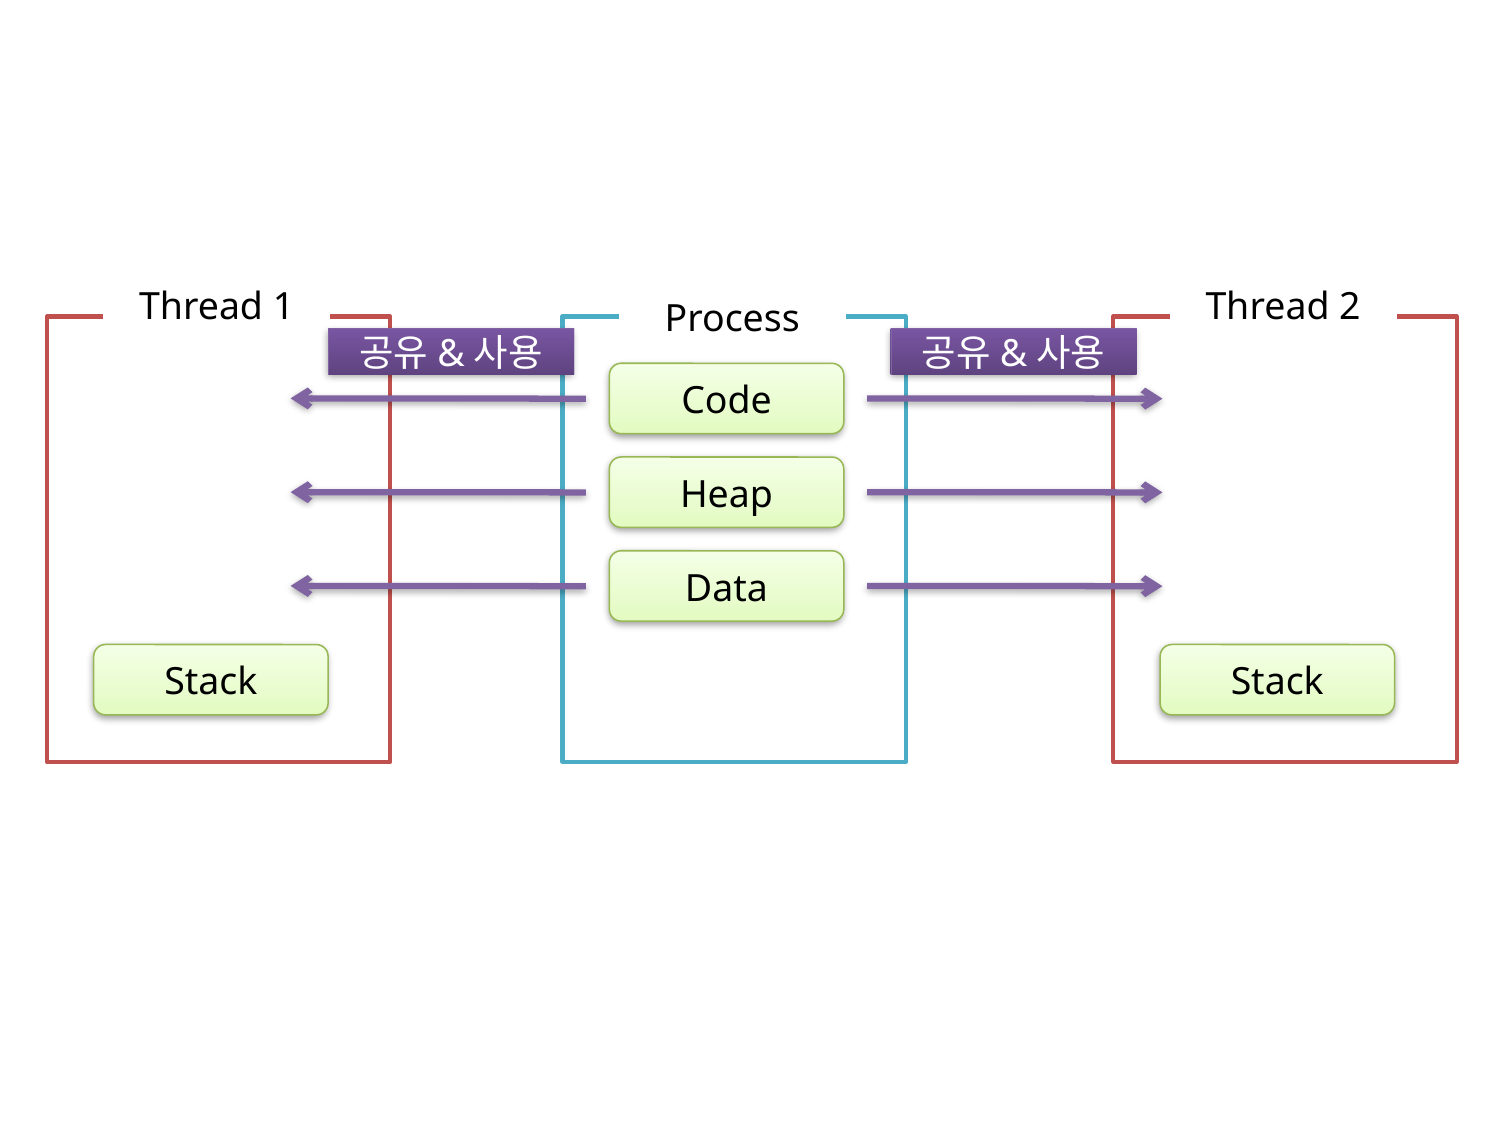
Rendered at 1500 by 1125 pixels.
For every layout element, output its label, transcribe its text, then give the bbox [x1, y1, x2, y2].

text_box Stack [92, 643, 329, 716]
text_box Stack [1159, 643, 1396, 716]
text_box Code [608, 362, 845, 435]
text_box Data [608, 549, 845, 622]
text_box Process [619, 279, 846, 354]
text_box [1111, 314, 1459, 764]
text_box [45, 314, 392, 764]
text_box [560, 314, 908, 764]
text_box Thread 2 [1170, 267, 1397, 342]
text_box Heap [608, 456, 845, 529]
text_box Thread 1 [103, 267, 330, 342]
text_box 공유&사용 [890, 328, 1137, 375]
text_box 공유&사용 [328, 328, 575, 375]
